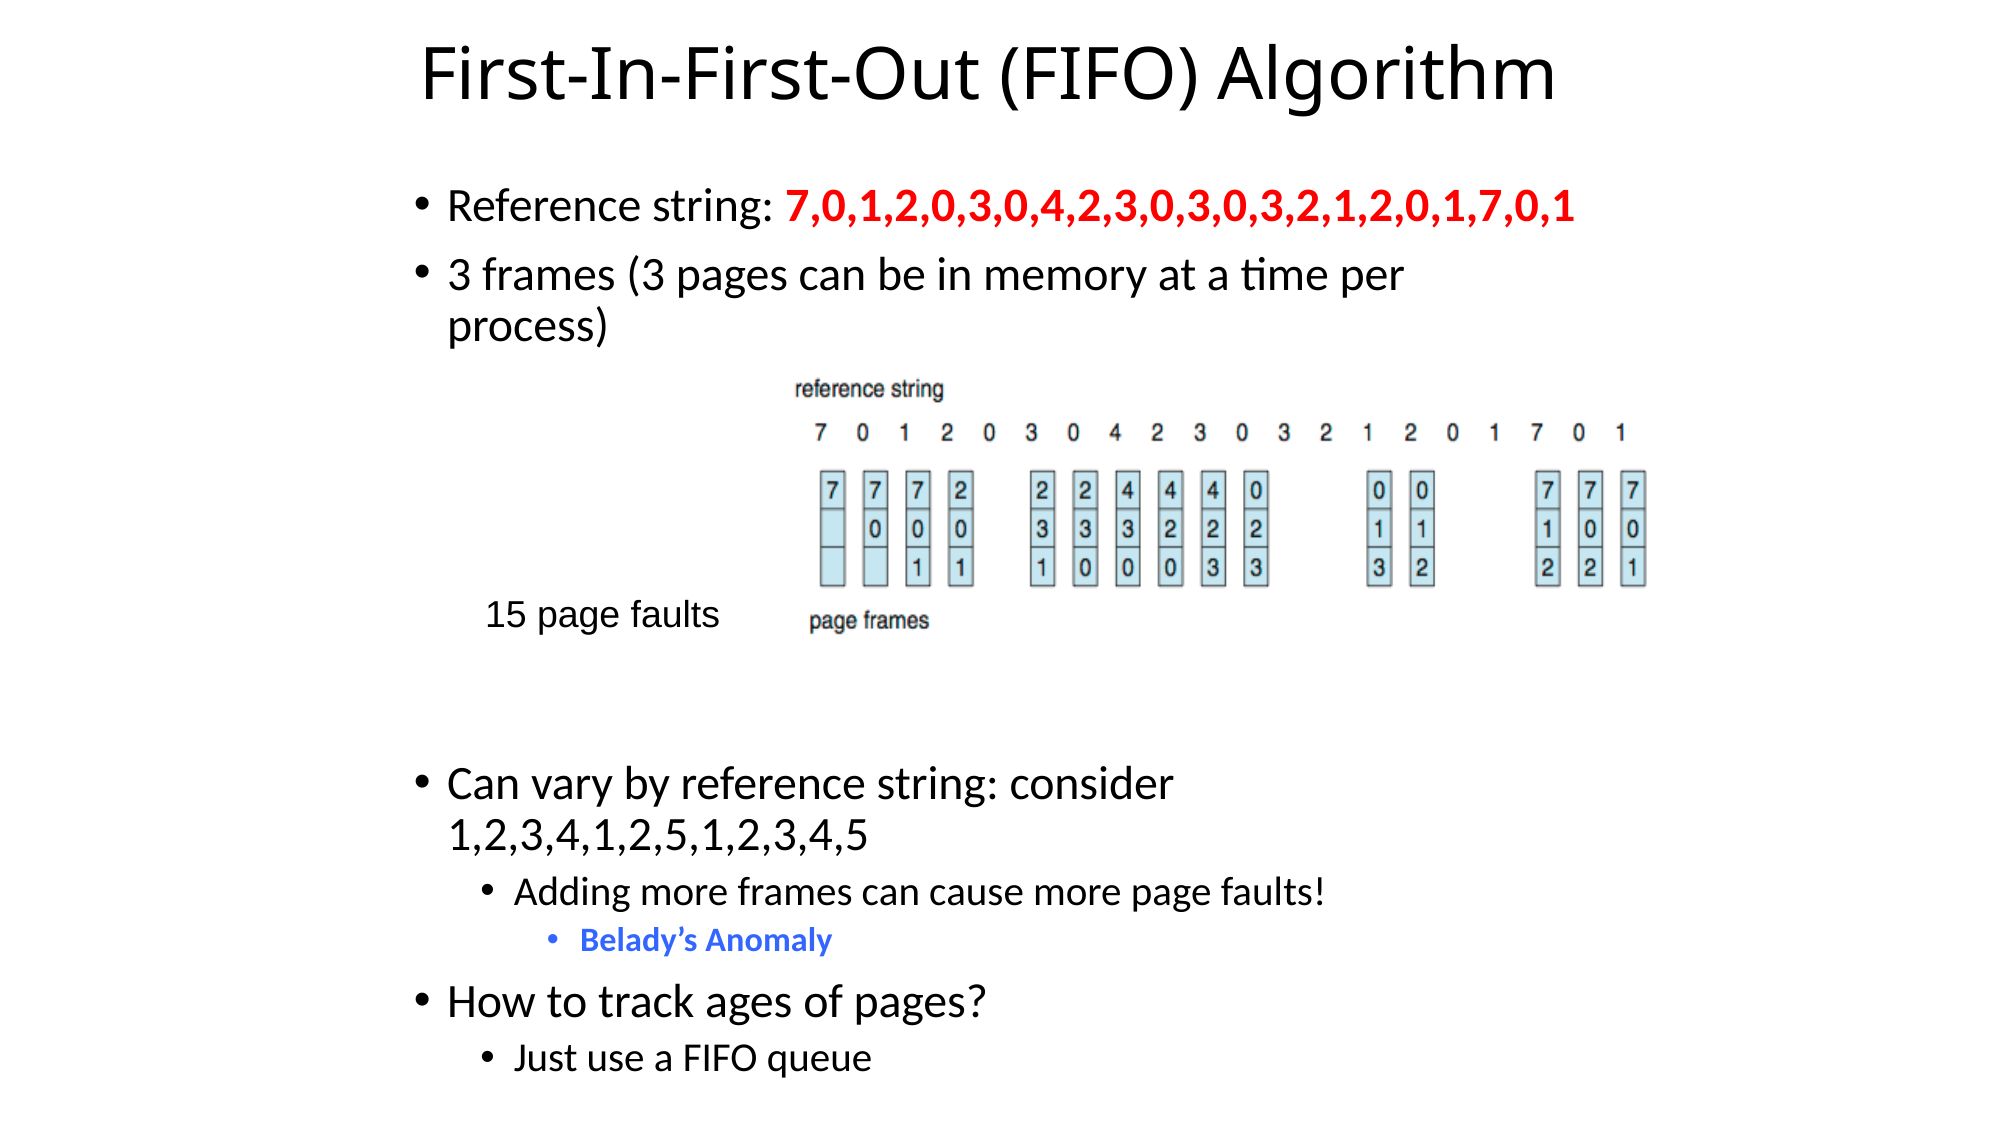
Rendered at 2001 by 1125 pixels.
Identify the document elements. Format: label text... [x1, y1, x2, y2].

list Reference string: 7,0,1,2,0,3,0,4,2,3,0,3,0,3,2,1,2,0,1,7,0,1 3 frames (3 pages can be in memory at a time per process) Can vary by reference string: consider 1,2,3,4,1,2,5,1,2,3,4,5 Adding more frames can cause more page faults! Belady’s Anomaly How to track ages of pages? Just use a FIFO queue [398, 172, 1594, 1118]
title First-In-First-Out (FIFO) Algorithm [404, 28, 1688, 124]
picture [789, 363, 1664, 643]
text_box 15 page faults [470, 582, 736, 642]
